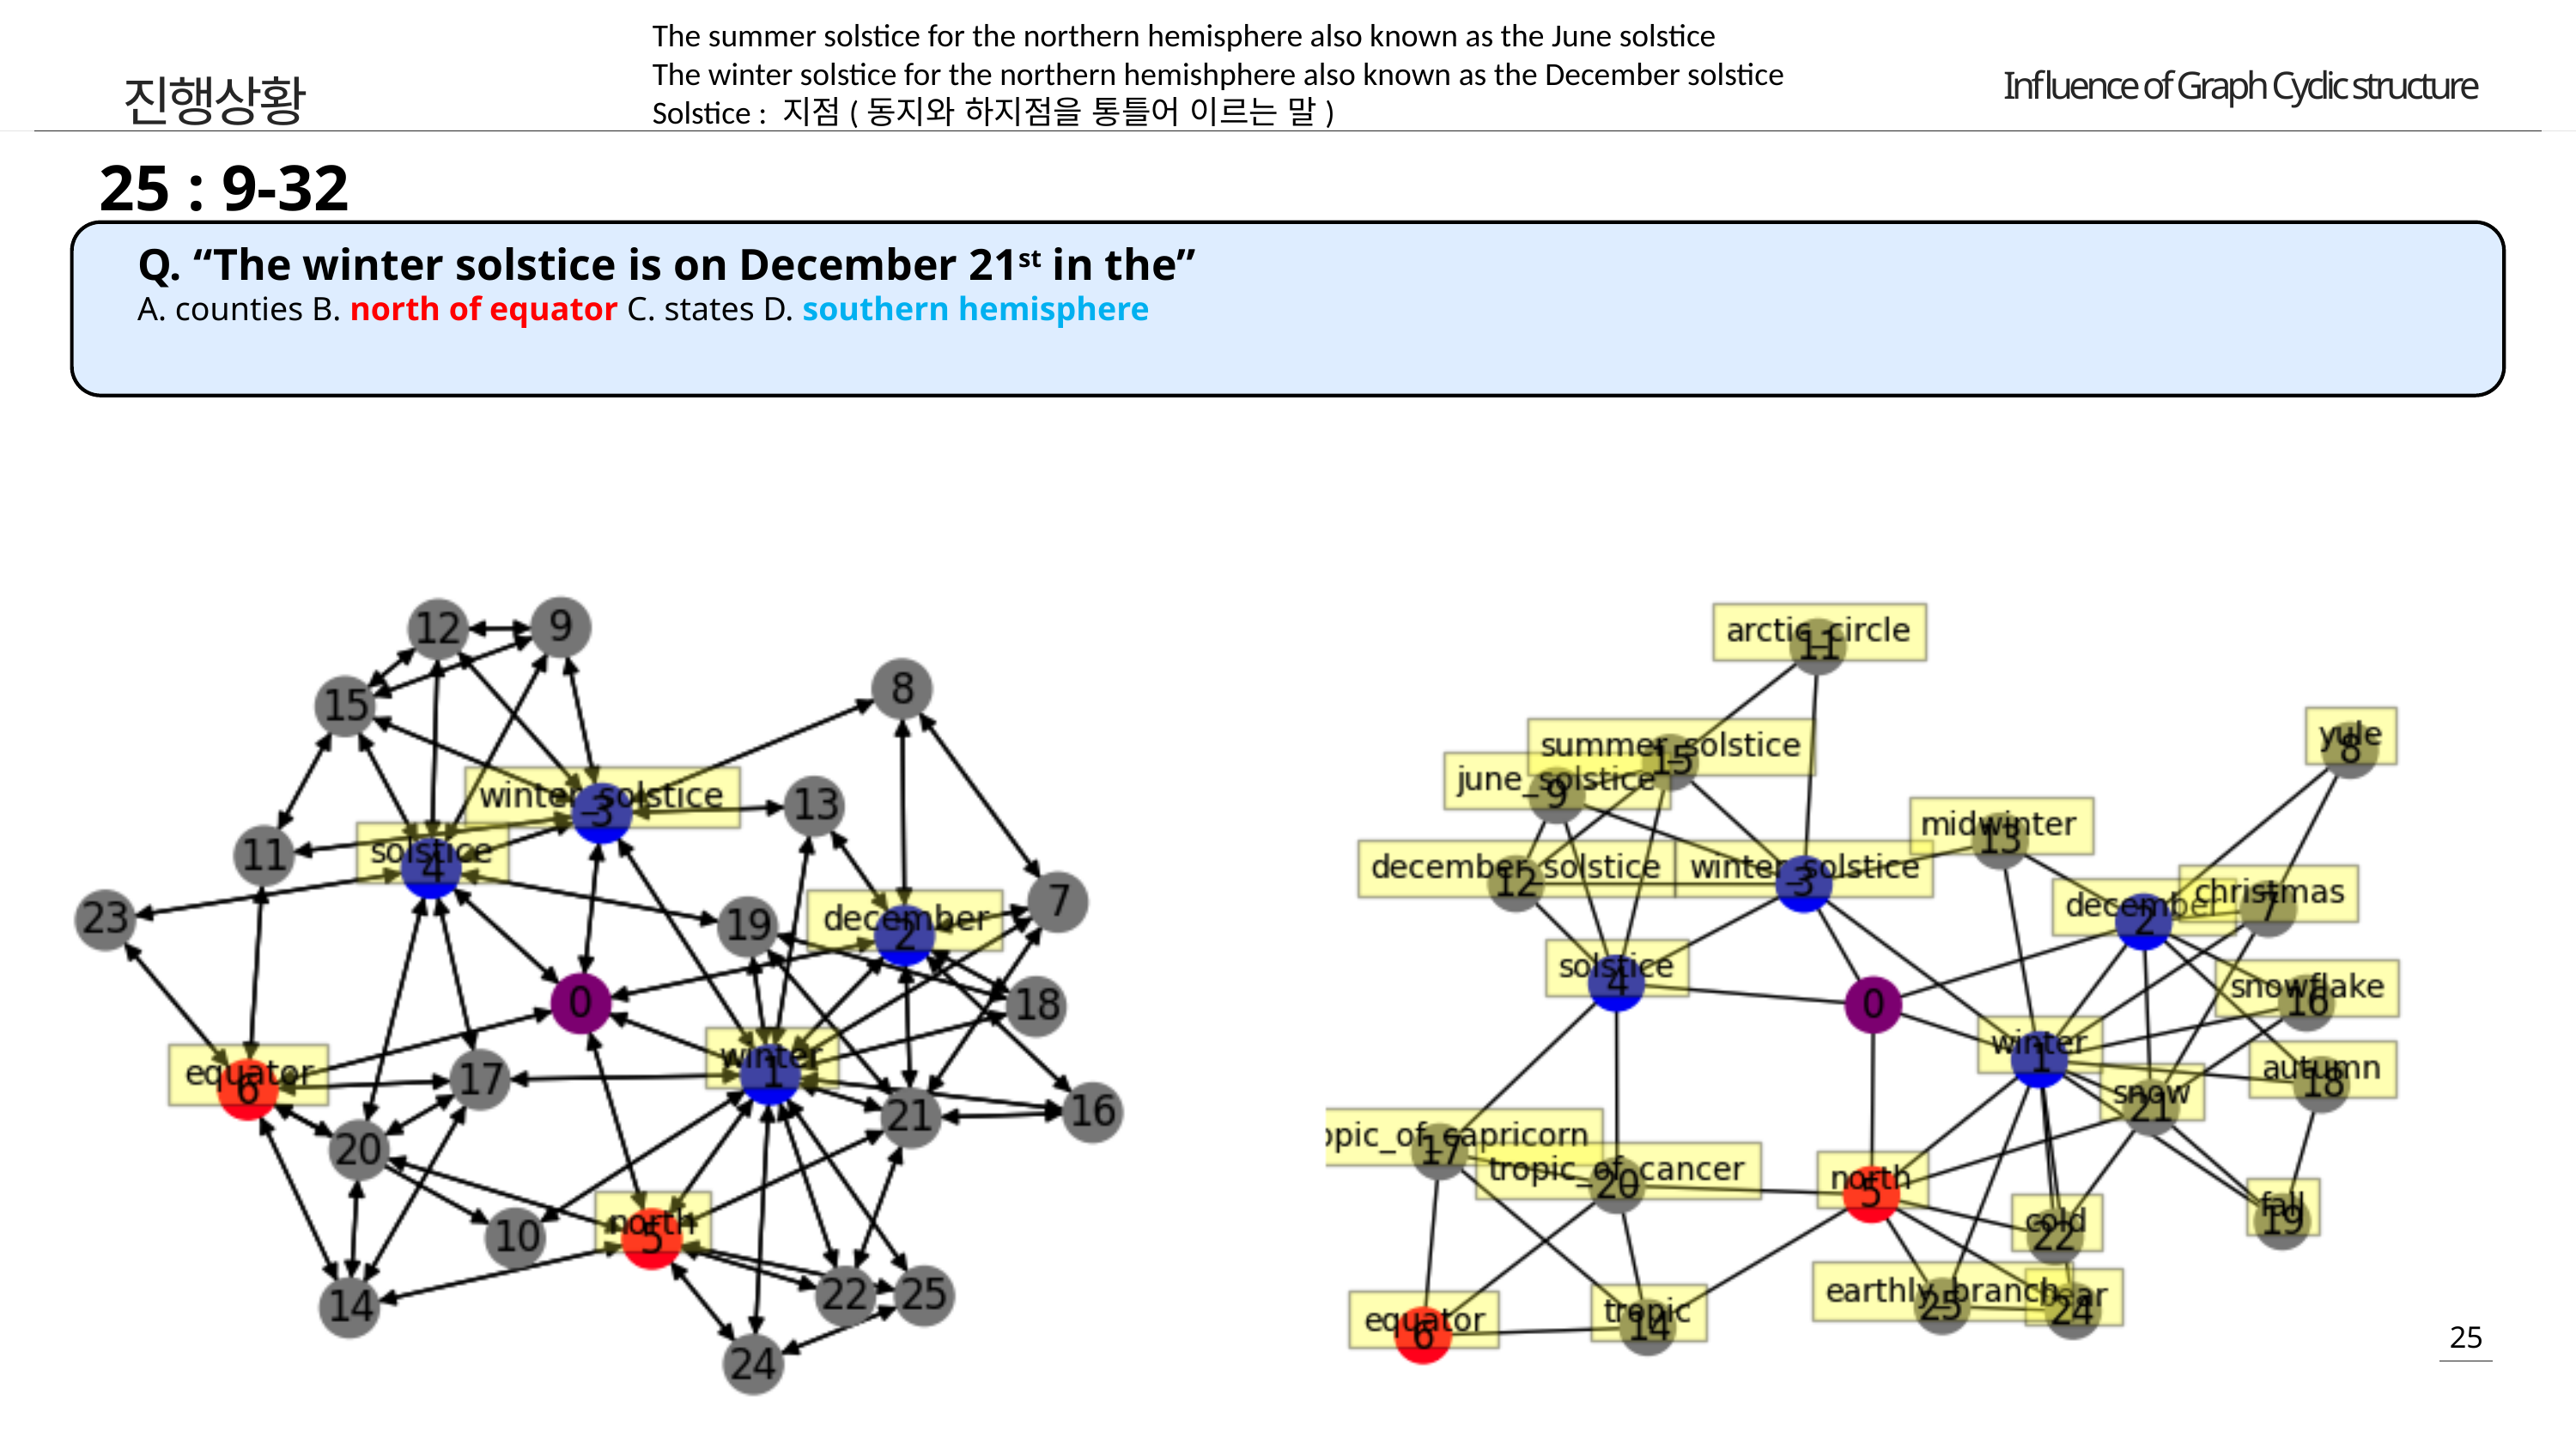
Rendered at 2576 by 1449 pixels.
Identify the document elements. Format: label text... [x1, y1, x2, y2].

text_box The summer solstice for the northern hemisphere also known as the June solstice The winter solstice for the northern hemishphere also known as the December solstice Solstice : 지점(동지와 하지점을 통틀어 이르는 말) [640, 8, 1799, 137]
text_box [164, 397, 2412, 1333]
picture [3, 545, 1176, 1424]
text_box Q. “The winter solstice is on December 21st in the” A. counties B. north of equator C. states D. southern hemisphere [125, 230, 2517, 334]
text_box 25 : 9-32 [87, 141, 955, 229]
picture [1320, 563, 2437, 1395]
list 진행상황 [109, 24, 1288, 157]
text_box [70, 220, 2506, 397]
